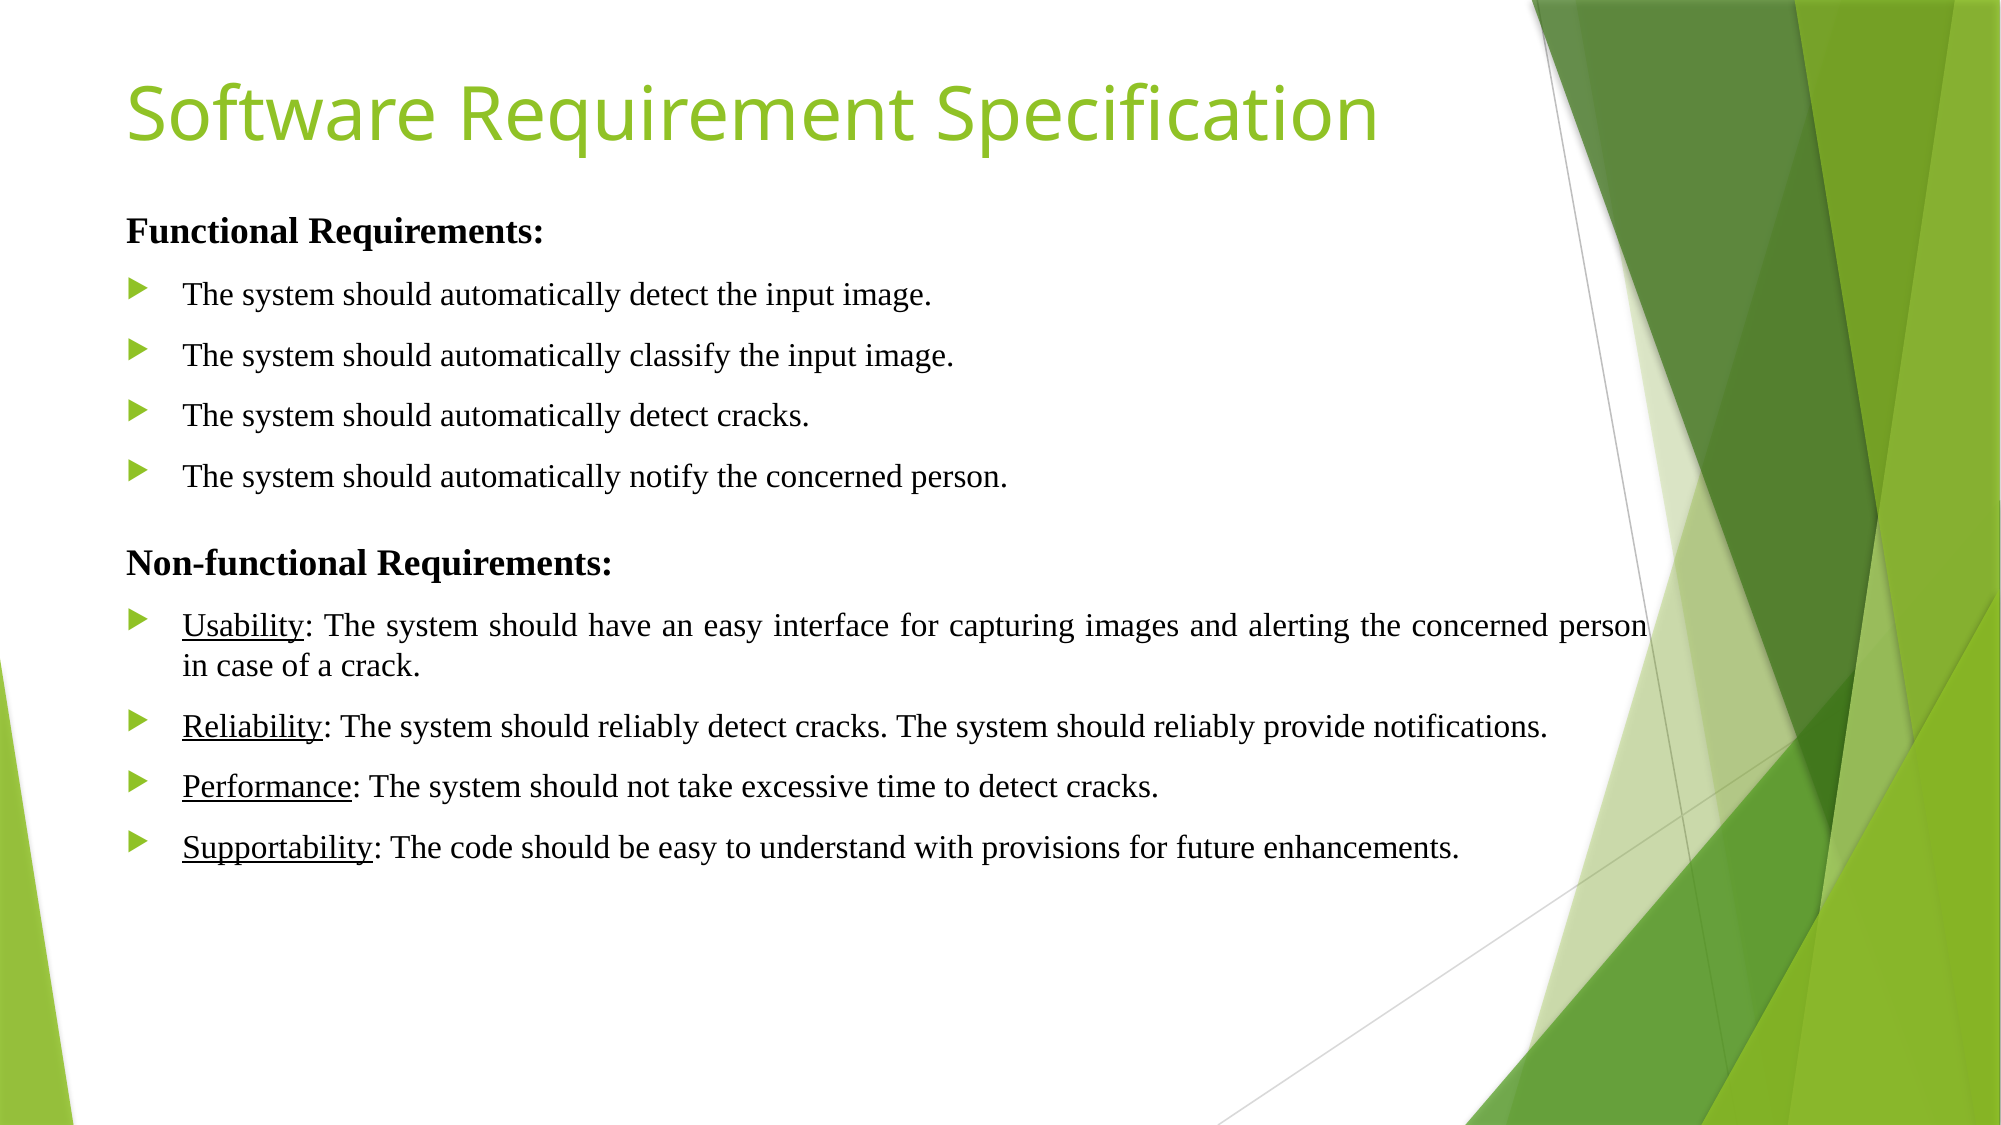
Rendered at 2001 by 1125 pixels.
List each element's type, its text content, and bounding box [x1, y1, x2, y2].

list Functional Requirements: The system should automatically detect the input image. The system should automatically classify the input image. The system should automatically detect cracks. The system should automatically notify the concerned person. Non-functional Requirements: Usability: The system should have an easy interface for capturing images and alerting the concerned person in case of a crack. Reliability: The system should reliably detect cracks. The system should reliably provide notifications. Performance: The system should not take excessive time to detect cracks. Supportability: The code should be easy to understand with provisions for future enhancements. [111, 176, 1666, 1101]
title Software Requirement Specification [111, 58, 1522, 176]
